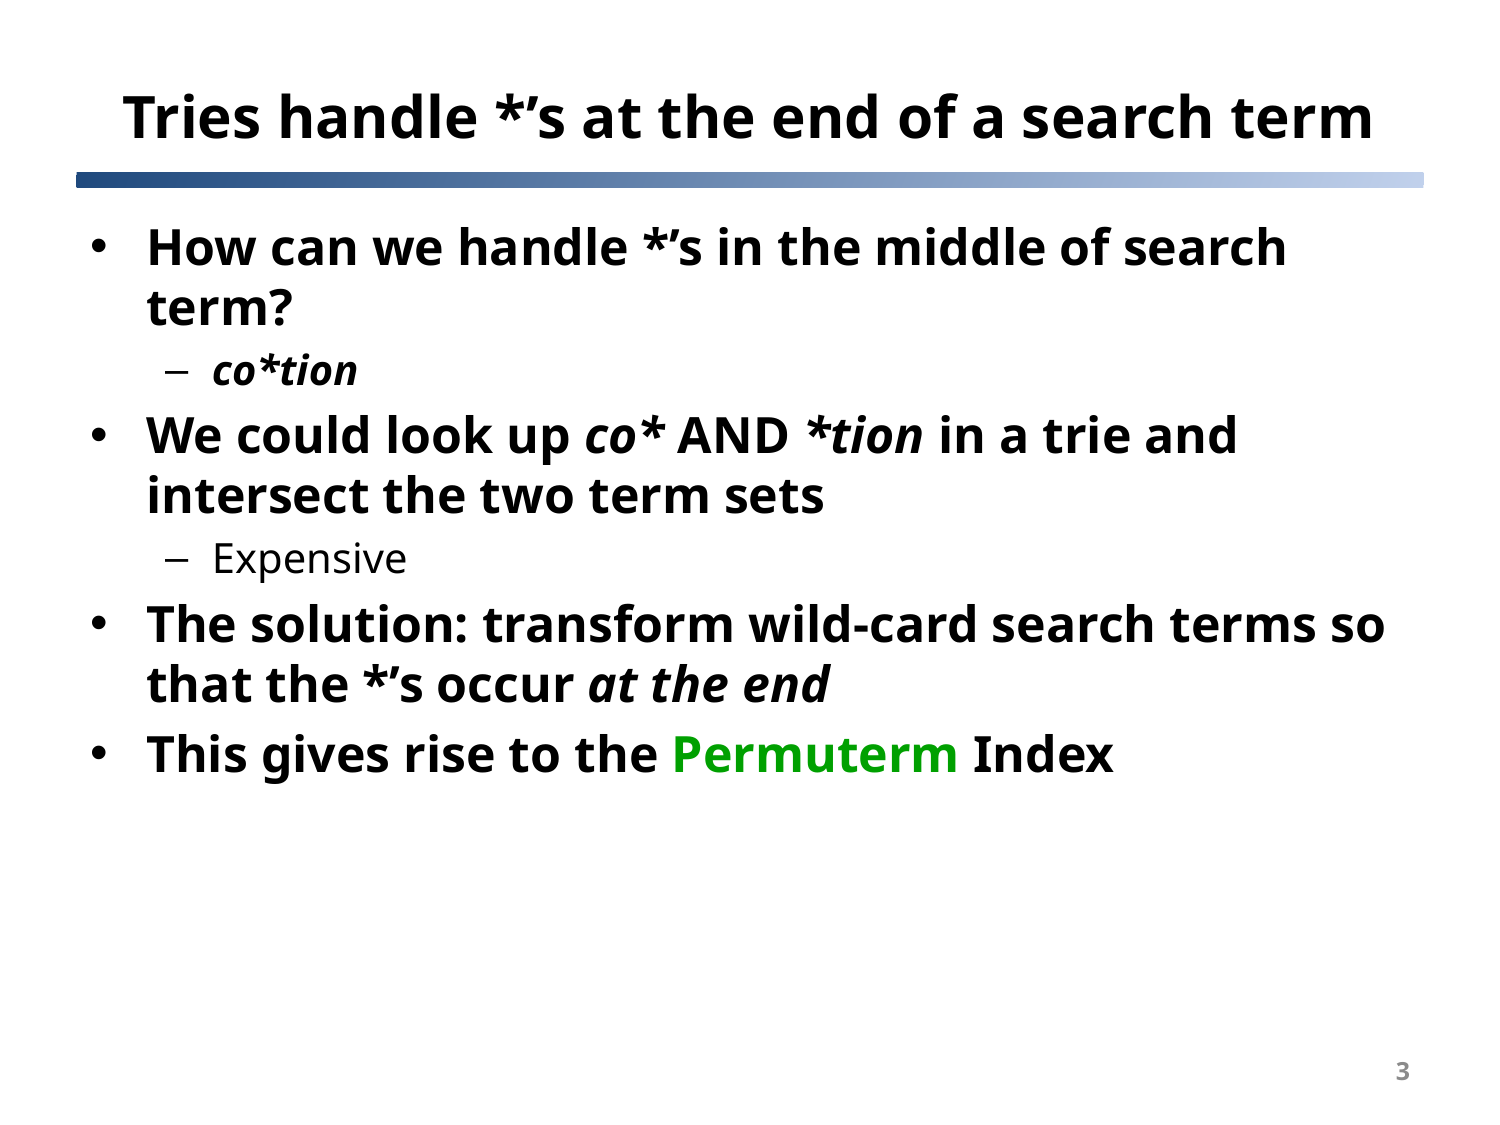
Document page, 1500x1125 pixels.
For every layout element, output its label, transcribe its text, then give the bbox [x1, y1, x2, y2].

list How can we handle *’s in the middle of search term? co*tion We could look up co* AND *tion in a trie and intersect the two term sets Expensive The solution: transform wild-card search terms so that the *’s occur at the end This gives rise to the Permuterm Index [75, 208, 1425, 1005]
title Tries handle *’s at the end of a search term [75, 45, 1425, 185]
slide_number 3 [1074, 1042, 1425, 1103]
